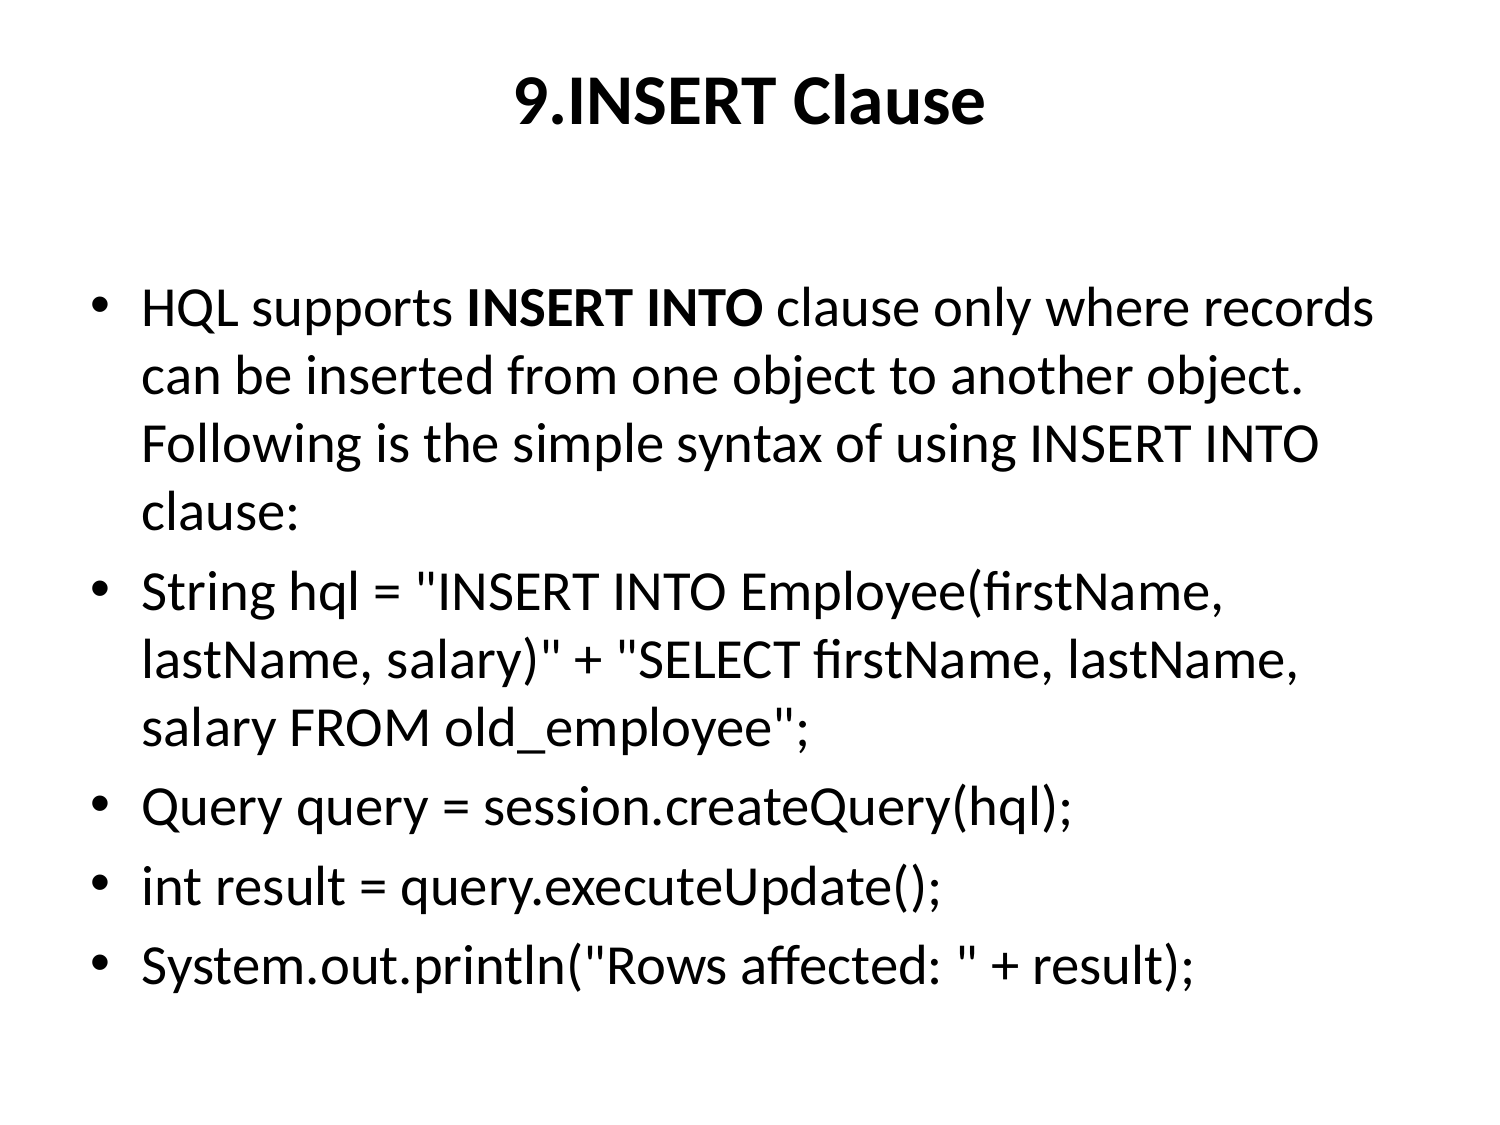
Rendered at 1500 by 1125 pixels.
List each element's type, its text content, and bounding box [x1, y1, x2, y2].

list HQL supports INSERT INTO clause only where records can be inserted from one object to another object. Following is the simple syntax of using INSERT INTO clause: String hql = "INSERT INTO Employee(firstName, lastName, salary)" + "SELECT firstName, lastName, salary FROM old_employee"; Query query = session.createQuery(hql); int result = query.executeUpdate(); System.out.println("Rows affected: " + result); [75, 262, 1425, 1005]
title 9.INSERT Clause [75, 45, 1425, 233]
